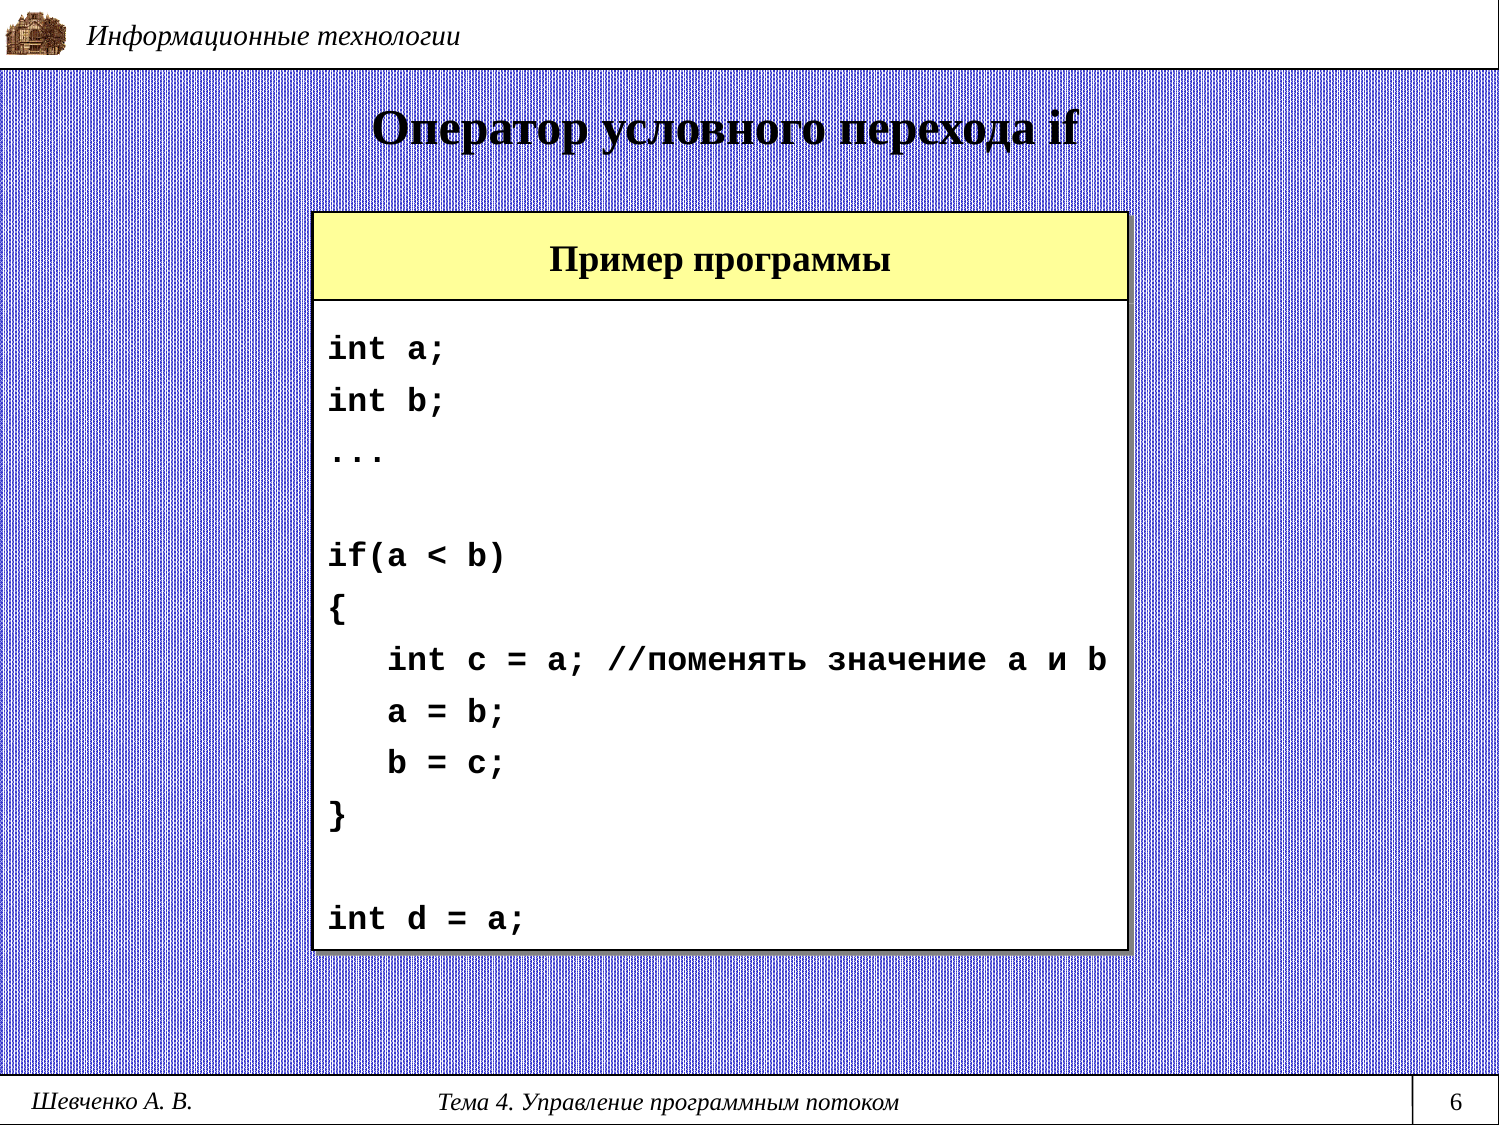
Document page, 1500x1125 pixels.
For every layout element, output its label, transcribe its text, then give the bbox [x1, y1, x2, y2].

text_box Тема 4. Управление программным потоком [0, 1078, 1338, 1124]
text_box int a; int b; ... if(a < b) { int c = a; //поменять значение а и b a = b; b = c; } int d = a; [312, 299, 1128, 950]
text_box [0, 1074, 1412, 1125]
text_box [1413, 1074, 1499, 1078]
text_box Информационные технологии [71, 9, 1485, 59]
text_box [0, 0, 1499, 70]
title Оператор условного перехода if [37, 87, 1413, 163]
text_box Пример программы [312, 212, 1128, 299]
text_box Шевченко А. В. [0, 1076, 225, 1122]
text_box 6 [1413, 1078, 1500, 1124]
picture [4, 1, 68, 64]
